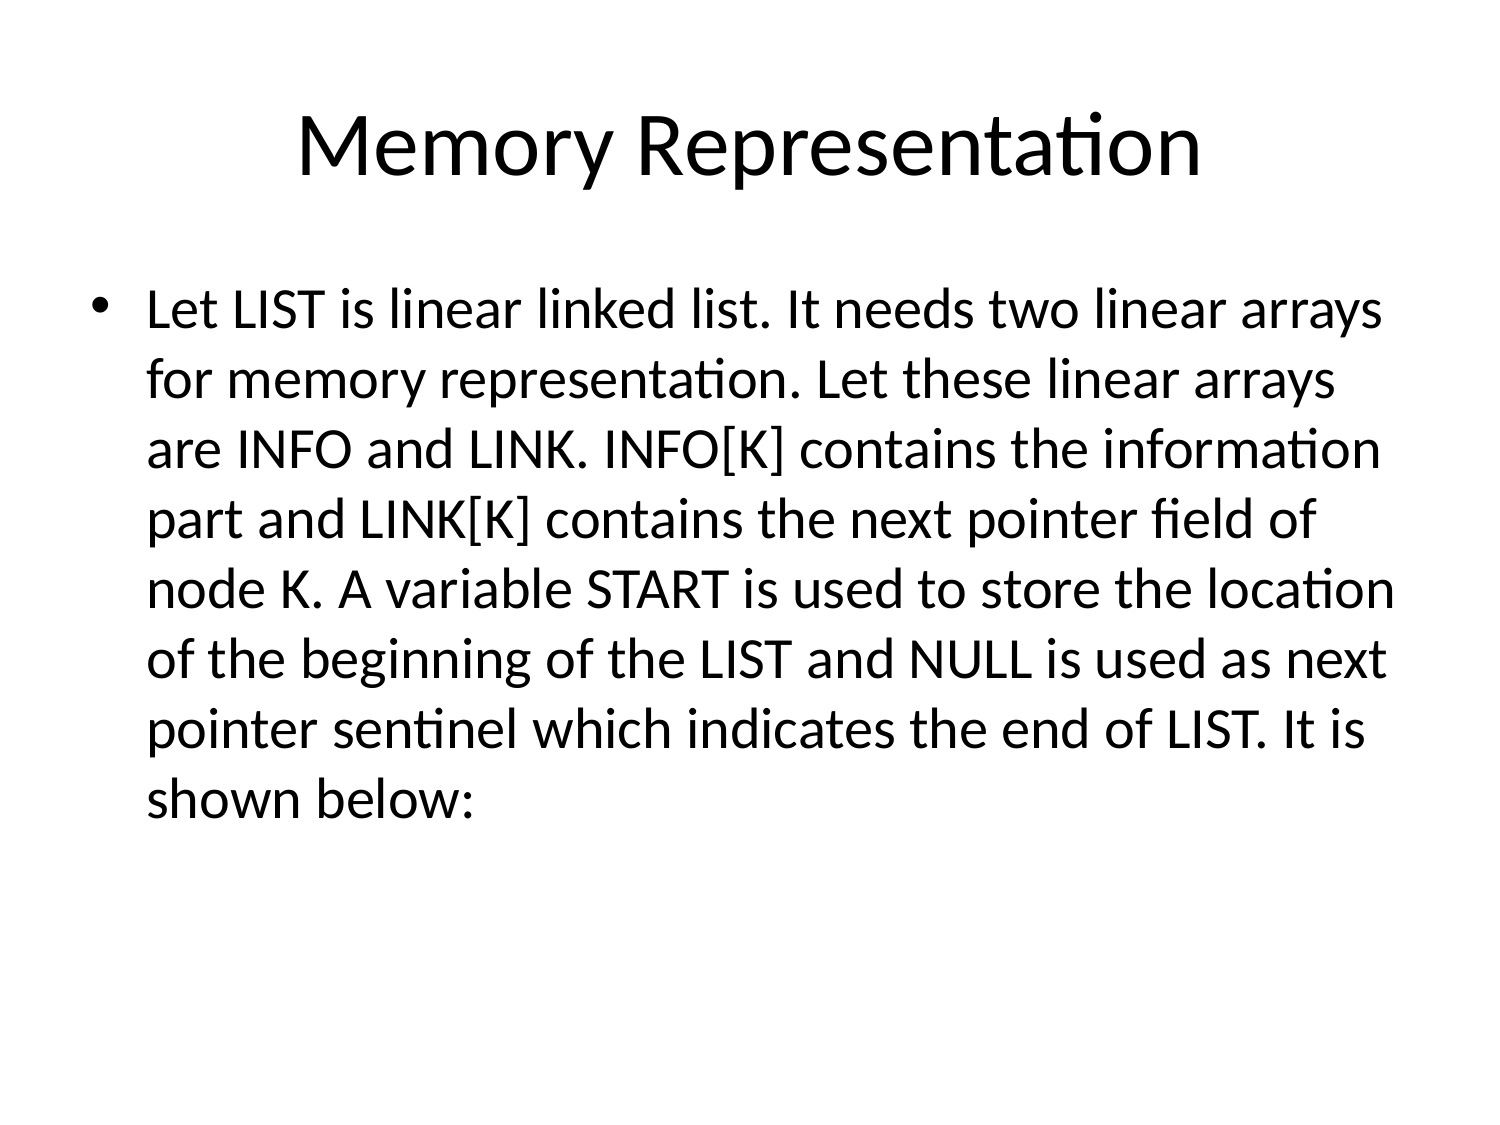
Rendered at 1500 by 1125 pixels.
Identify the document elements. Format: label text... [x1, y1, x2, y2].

list Let LIST is linear linked list. It needs two linear arrays for memory representation. Let these linear arrays are INFO and LINK. INFO[K] contains the information part and LINK[K] contains the next pointer field of node K. A variable START is used to store the location of the beginning of the LIST and NULL is used as next pointer sentinel which indicates the end of LIST. It is shown below: [75, 262, 1425, 1005]
title Memory Representation [75, 45, 1425, 233]
